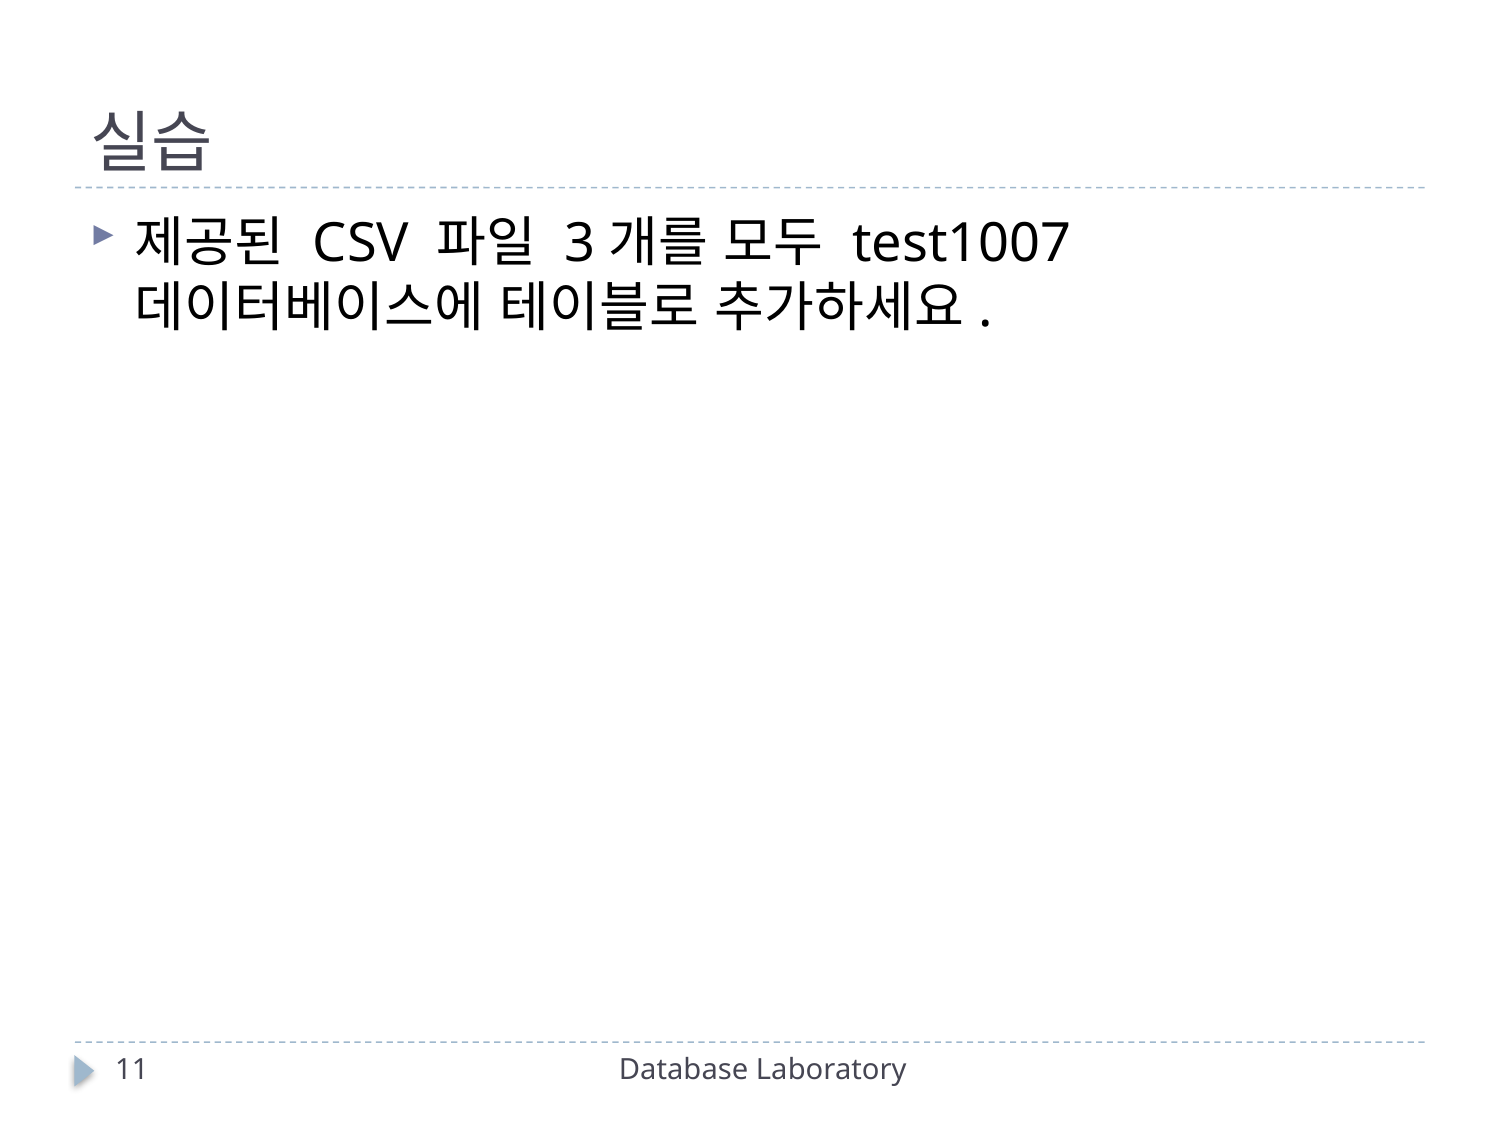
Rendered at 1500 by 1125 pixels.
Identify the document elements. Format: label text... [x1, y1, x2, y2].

slide_number 11 [100, 1042, 426, 1103]
title 실습 [74, 24, 1426, 188]
list 제공된 CSV 파일 3개를 모두 test1007 데이터베이스에 테이블로 추가하세요. [74, 199, 1426, 1011]
footer Database Laboratory [475, 1042, 1051, 1103]
